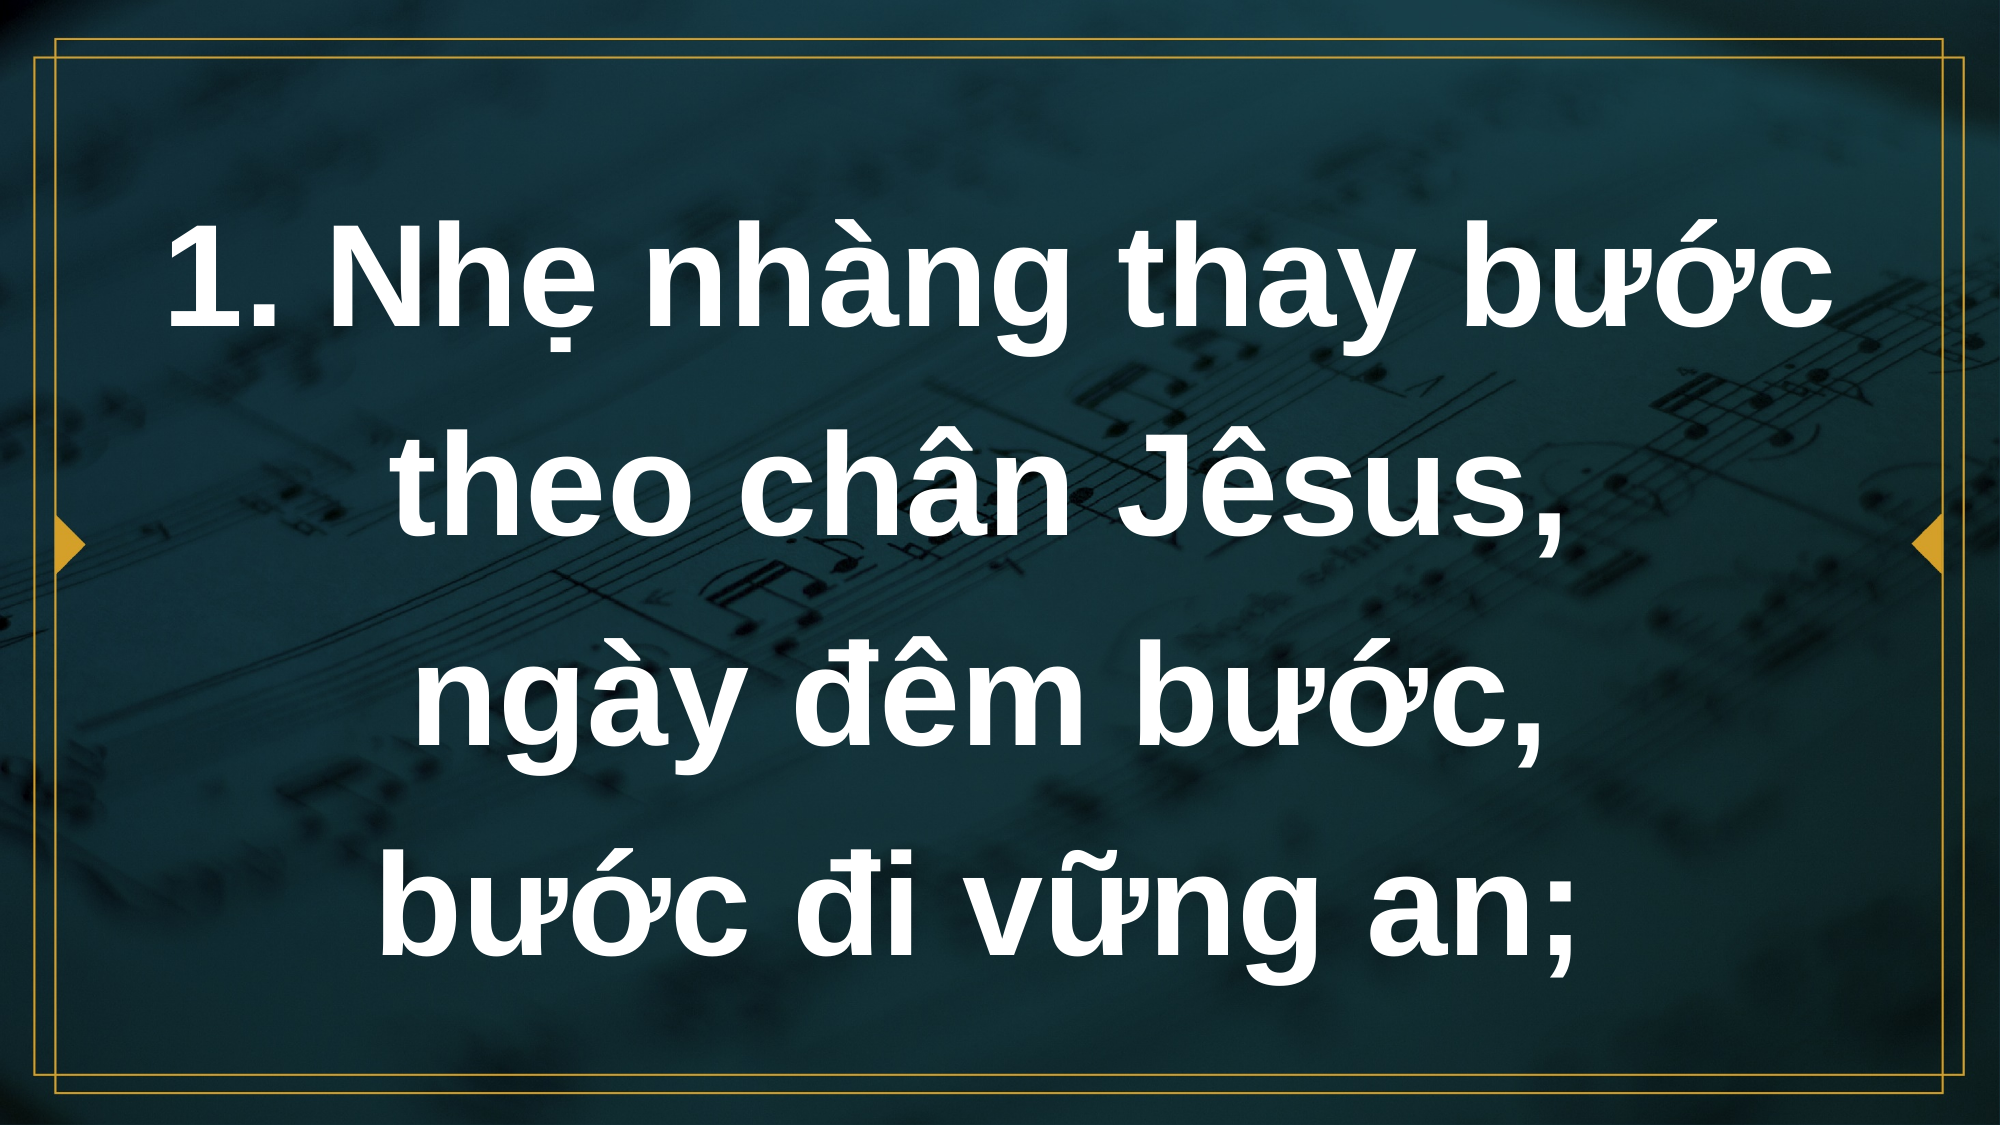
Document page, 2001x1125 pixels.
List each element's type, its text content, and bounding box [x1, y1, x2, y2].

picture [0, 0, 2000, 1125]
title 1. Nhẹ nhàng thay bước theo chân Jêsus, ngày đêm bước, bước đi vững an; [55, 53, 1945, 1077]
